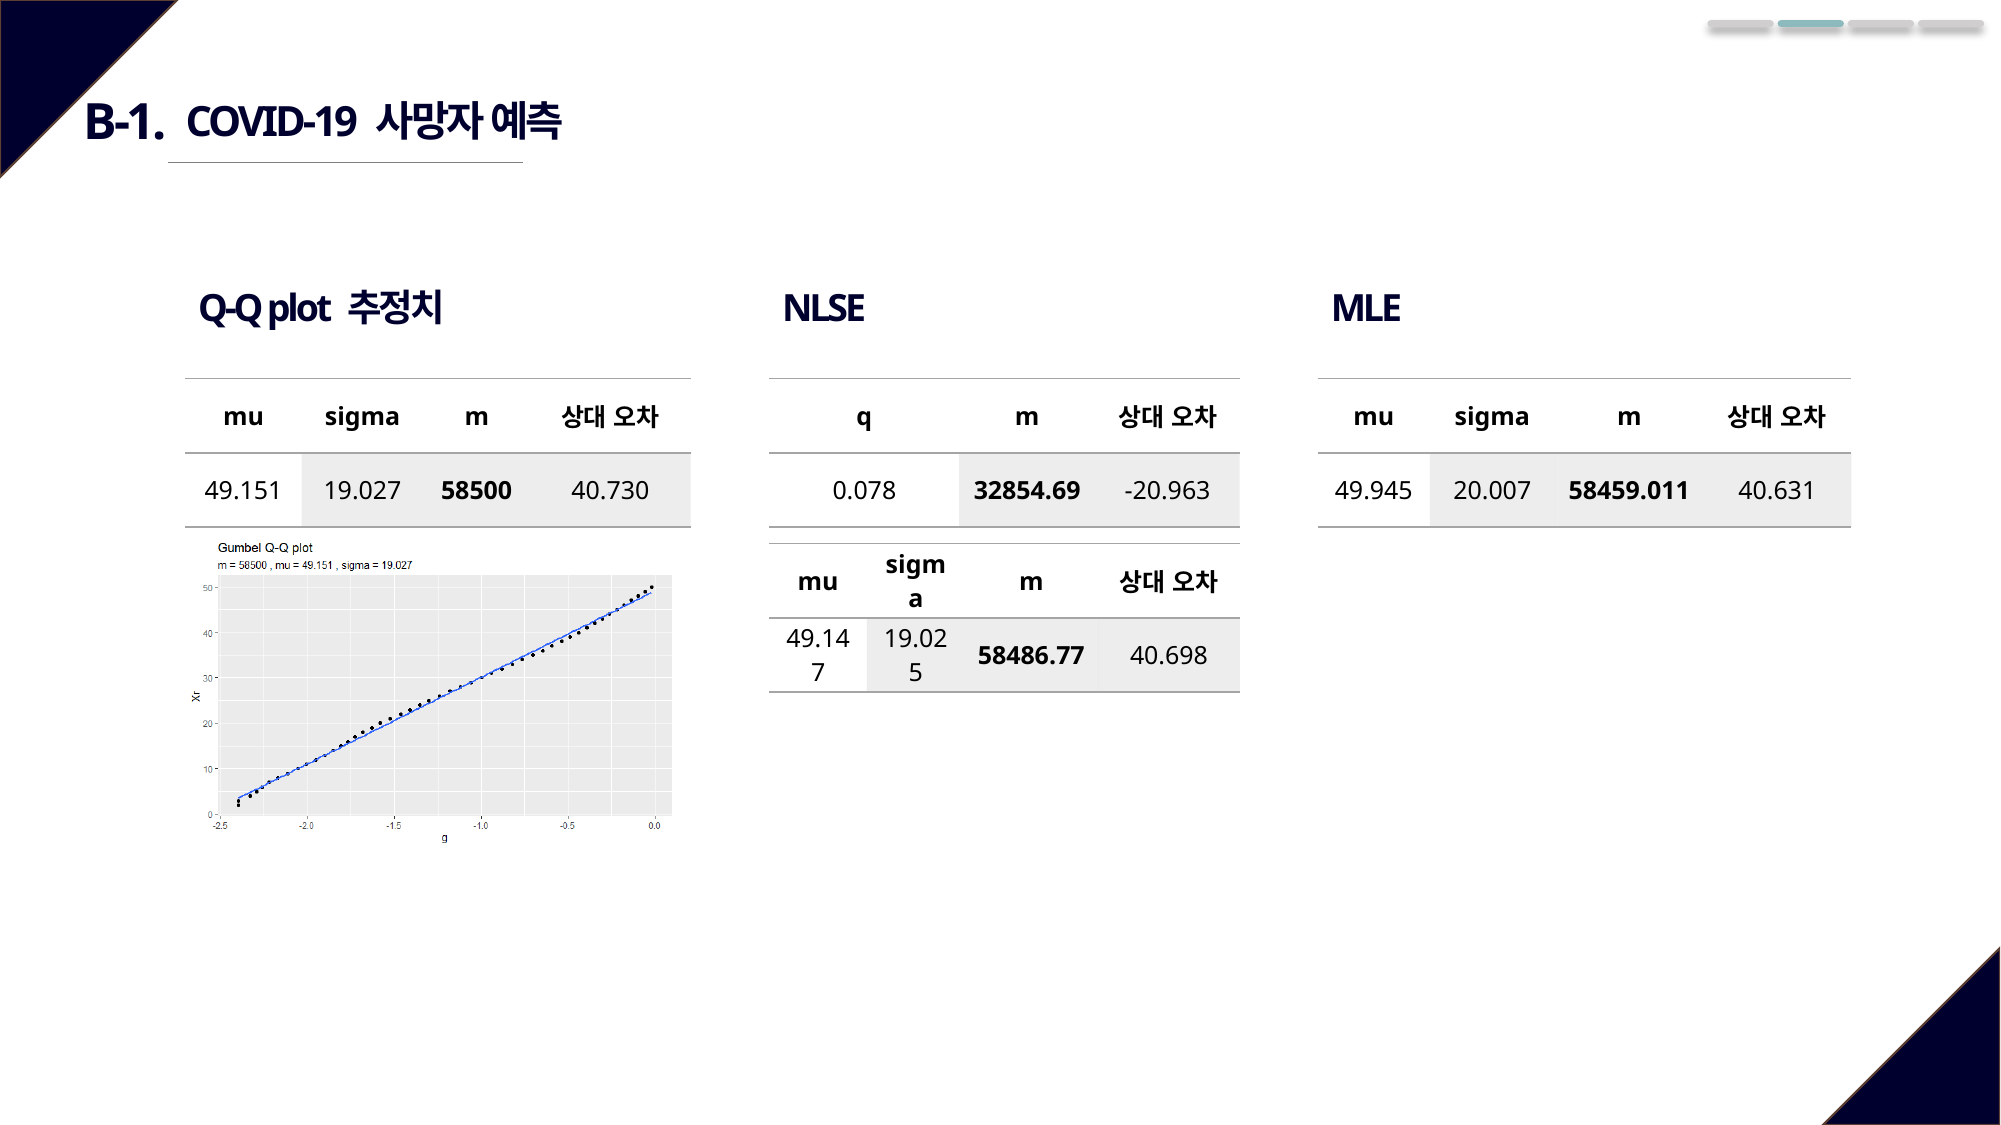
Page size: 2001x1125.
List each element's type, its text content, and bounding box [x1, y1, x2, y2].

table_header m [1555, 379, 1704, 452]
table_header 상대 오차 [1704, 379, 1851, 452]
table_cell 19.025 [867, 619, 965, 691]
table_cell 40.698 [1098, 619, 1240, 691]
text_box COVID-19 사망자 예측 [182, 86, 580, 152]
table_header m [959, 379, 1095, 452]
table_header mu [769, 544, 867, 617]
table_cell -20.963 [1095, 454, 1240, 526]
table_header q [769, 379, 959, 452]
table_header sigma [867, 544, 965, 617]
table_header m [423, 379, 530, 452]
table_header mu [185, 379, 302, 452]
table_header 상대 오차 [1098, 544, 1240, 617]
table_cell 32854.69 [959, 454, 1095, 526]
table_header sigma [1430, 379, 1555, 452]
table_header sigma [302, 379, 423, 452]
text_box MLE [1316, 276, 1417, 337]
text_box NLSE [767, 276, 881, 337]
table_cell 49.147 [769, 619, 867, 691]
table_cell 40.631 [1704, 454, 1851, 526]
text_box B-1. [68, 81, 182, 157]
table_header 상대 오차 [530, 379, 691, 452]
text_box Q-Q plot 추정치 [183, 276, 460, 337]
table_cell 20.007 [1430, 454, 1555, 526]
table_cell 49.151 [185, 454, 302, 526]
table_cell 58500 [423, 454, 530, 526]
table_cell 40.730 [530, 454, 691, 526]
table_header m [965, 544, 1098, 617]
table_cell 0.078 [769, 454, 959, 526]
picture [185, 536, 677, 848]
table_cell 19.027 [302, 454, 423, 526]
table_cell 58459.011 [1555, 454, 1704, 526]
table_header 상대 오차 [1095, 379, 1240, 452]
table_cell 58486.77 [965, 619, 1098, 691]
table_header mu [1318, 379, 1430, 452]
table_cell 49.945 [1318, 454, 1430, 526]
